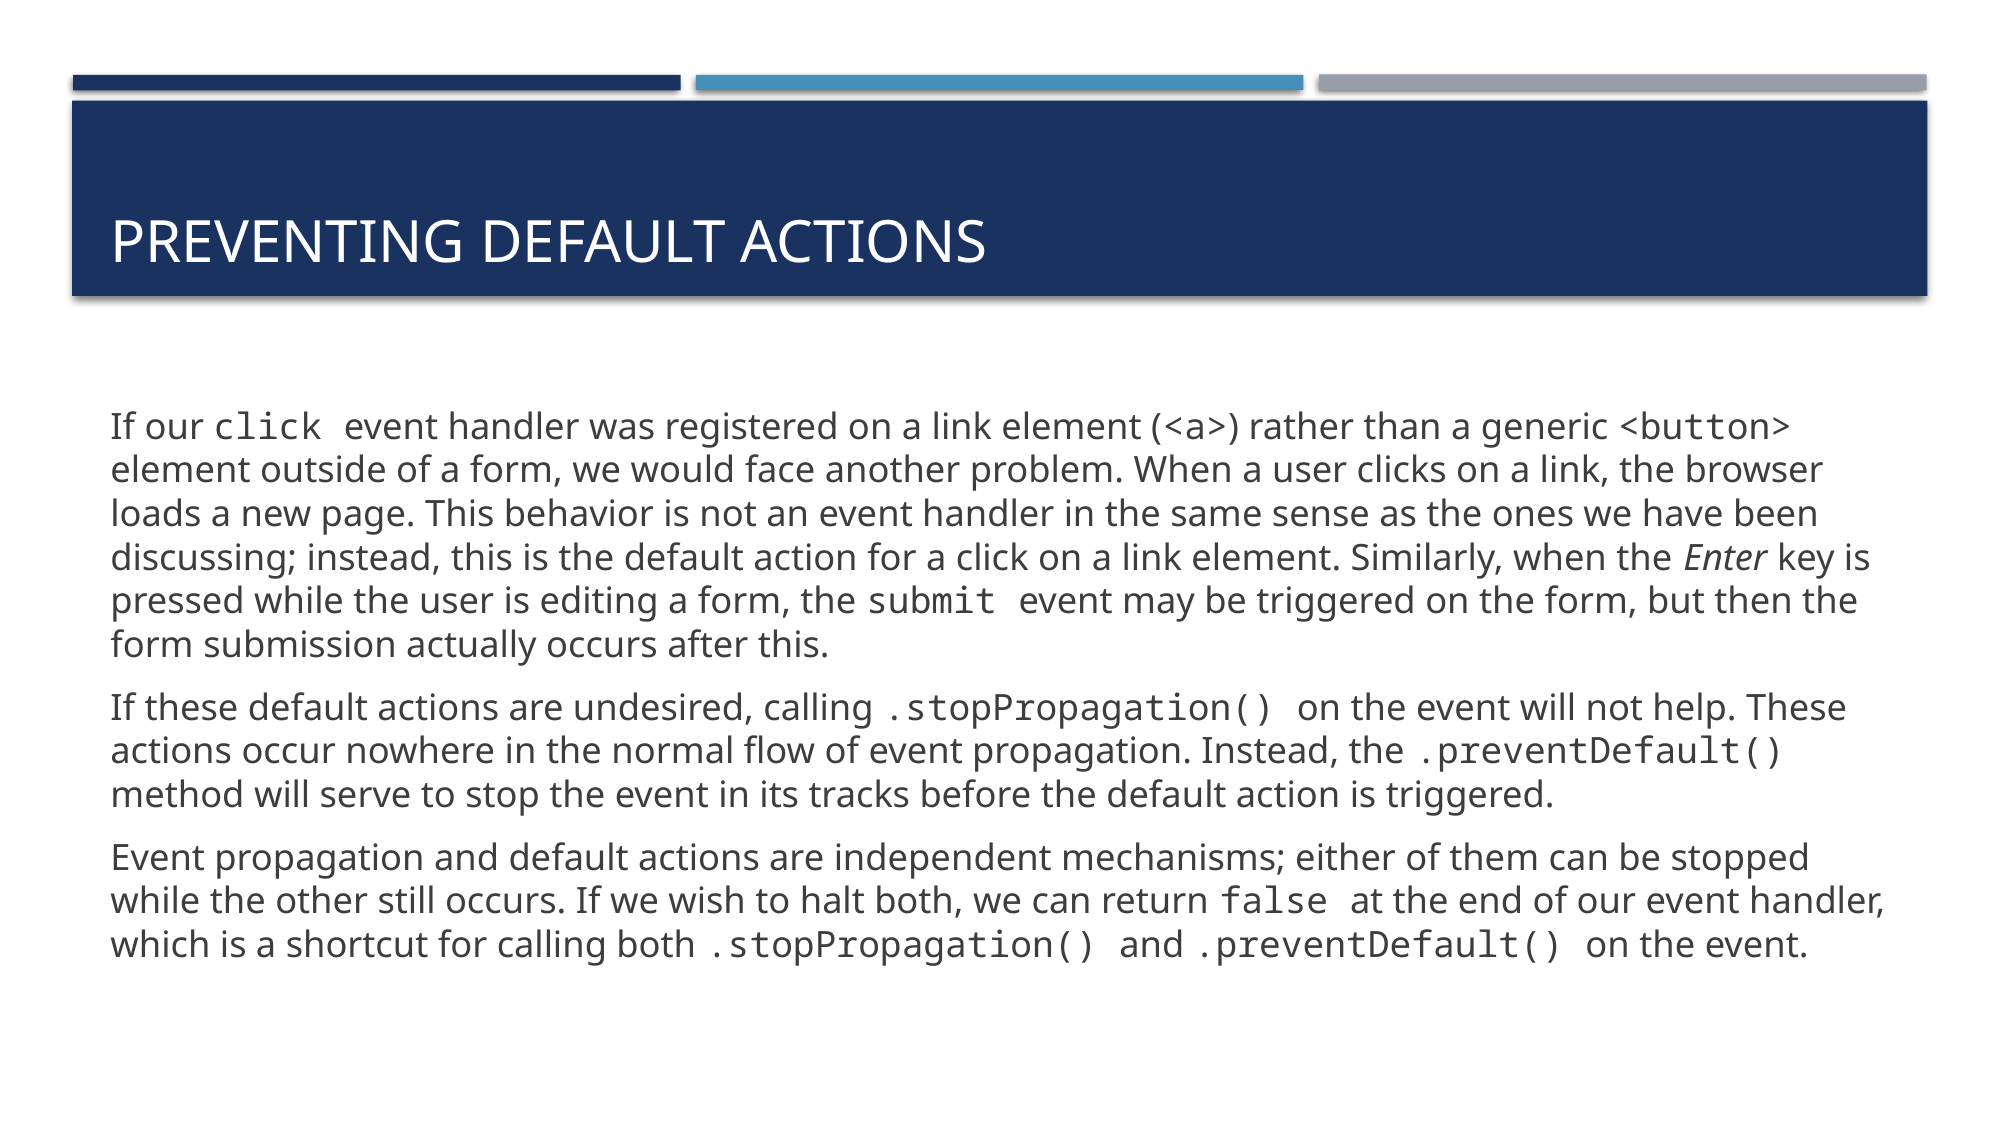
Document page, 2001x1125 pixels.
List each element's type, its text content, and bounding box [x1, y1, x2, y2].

list If our click event handler was registered on a link element (<a>) rather than a generic <button> element outside of a form, we would face another problem. When a user clicks on a link, the browser loads a new page. This behavior is not an event handler in the same sense as the ones we have been discussing; instead, this is the default action for a click on a link element. Similarly, when the Enter key is pressed while the user is editing a form, the submit event may be triggered on the form, but then the form submission actually occurs after this. If these default actions are undesired, calling .stopPropagation() on the event will not help. These actions occur nowhere in the normal flow of event propagation. Instead, the .preventDefault() method will serve to stop the event in its tracks before the default action is triggered. Event propagation and default actions are independent mechanisms; either of them can be stopped while the other still occurs. If we wish to halt both, we can return false at the end of our event handler, which is a shortcut for calling both .stopPropagation() and .preventDefault() on the event. [95, 357, 1905, 1010]
title Preventing default actions [95, 115, 1905, 282]
